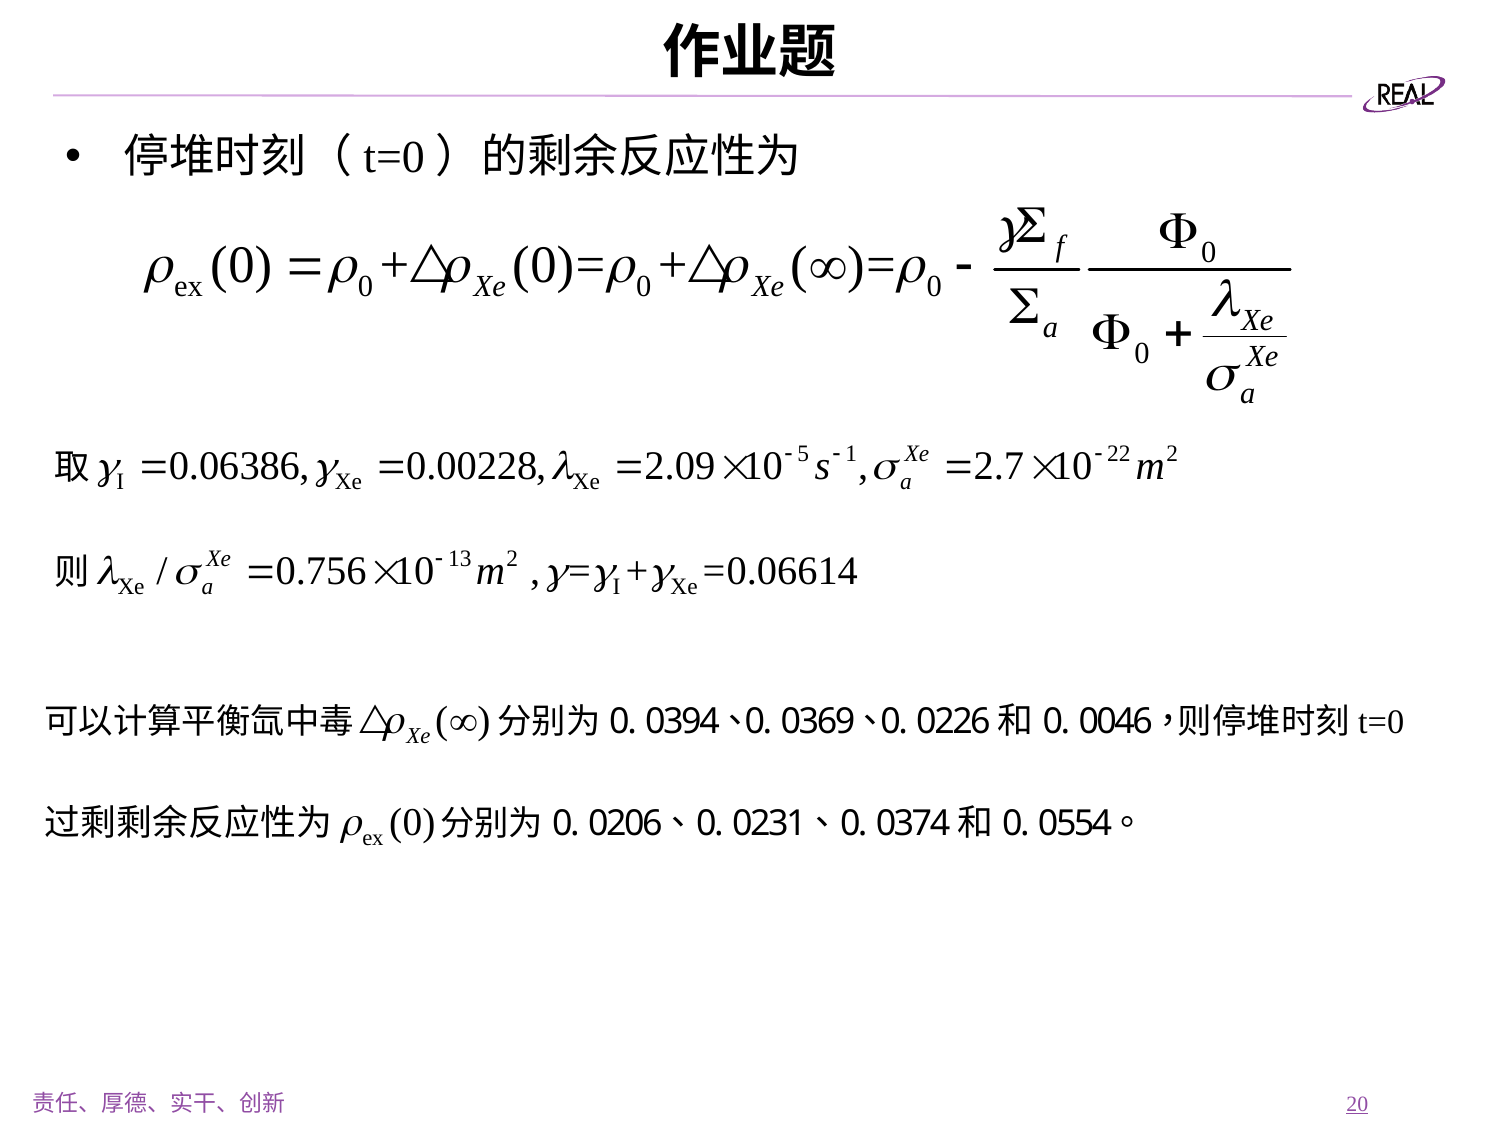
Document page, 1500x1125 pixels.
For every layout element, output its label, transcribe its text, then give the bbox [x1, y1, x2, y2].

text_box 停堆时刻（t=0）的剩余反应性为 [50, 630, 1446, 1006]
text_box 停堆时刻（t=0）的剩余反应性为 [50, 119, 1446, 417]
picture [44, 672, 1404, 877]
title 作业题 [52, 7, 1448, 90]
picture [1362, 90, 1447, 113]
picture [54, 190, 1456, 626]
